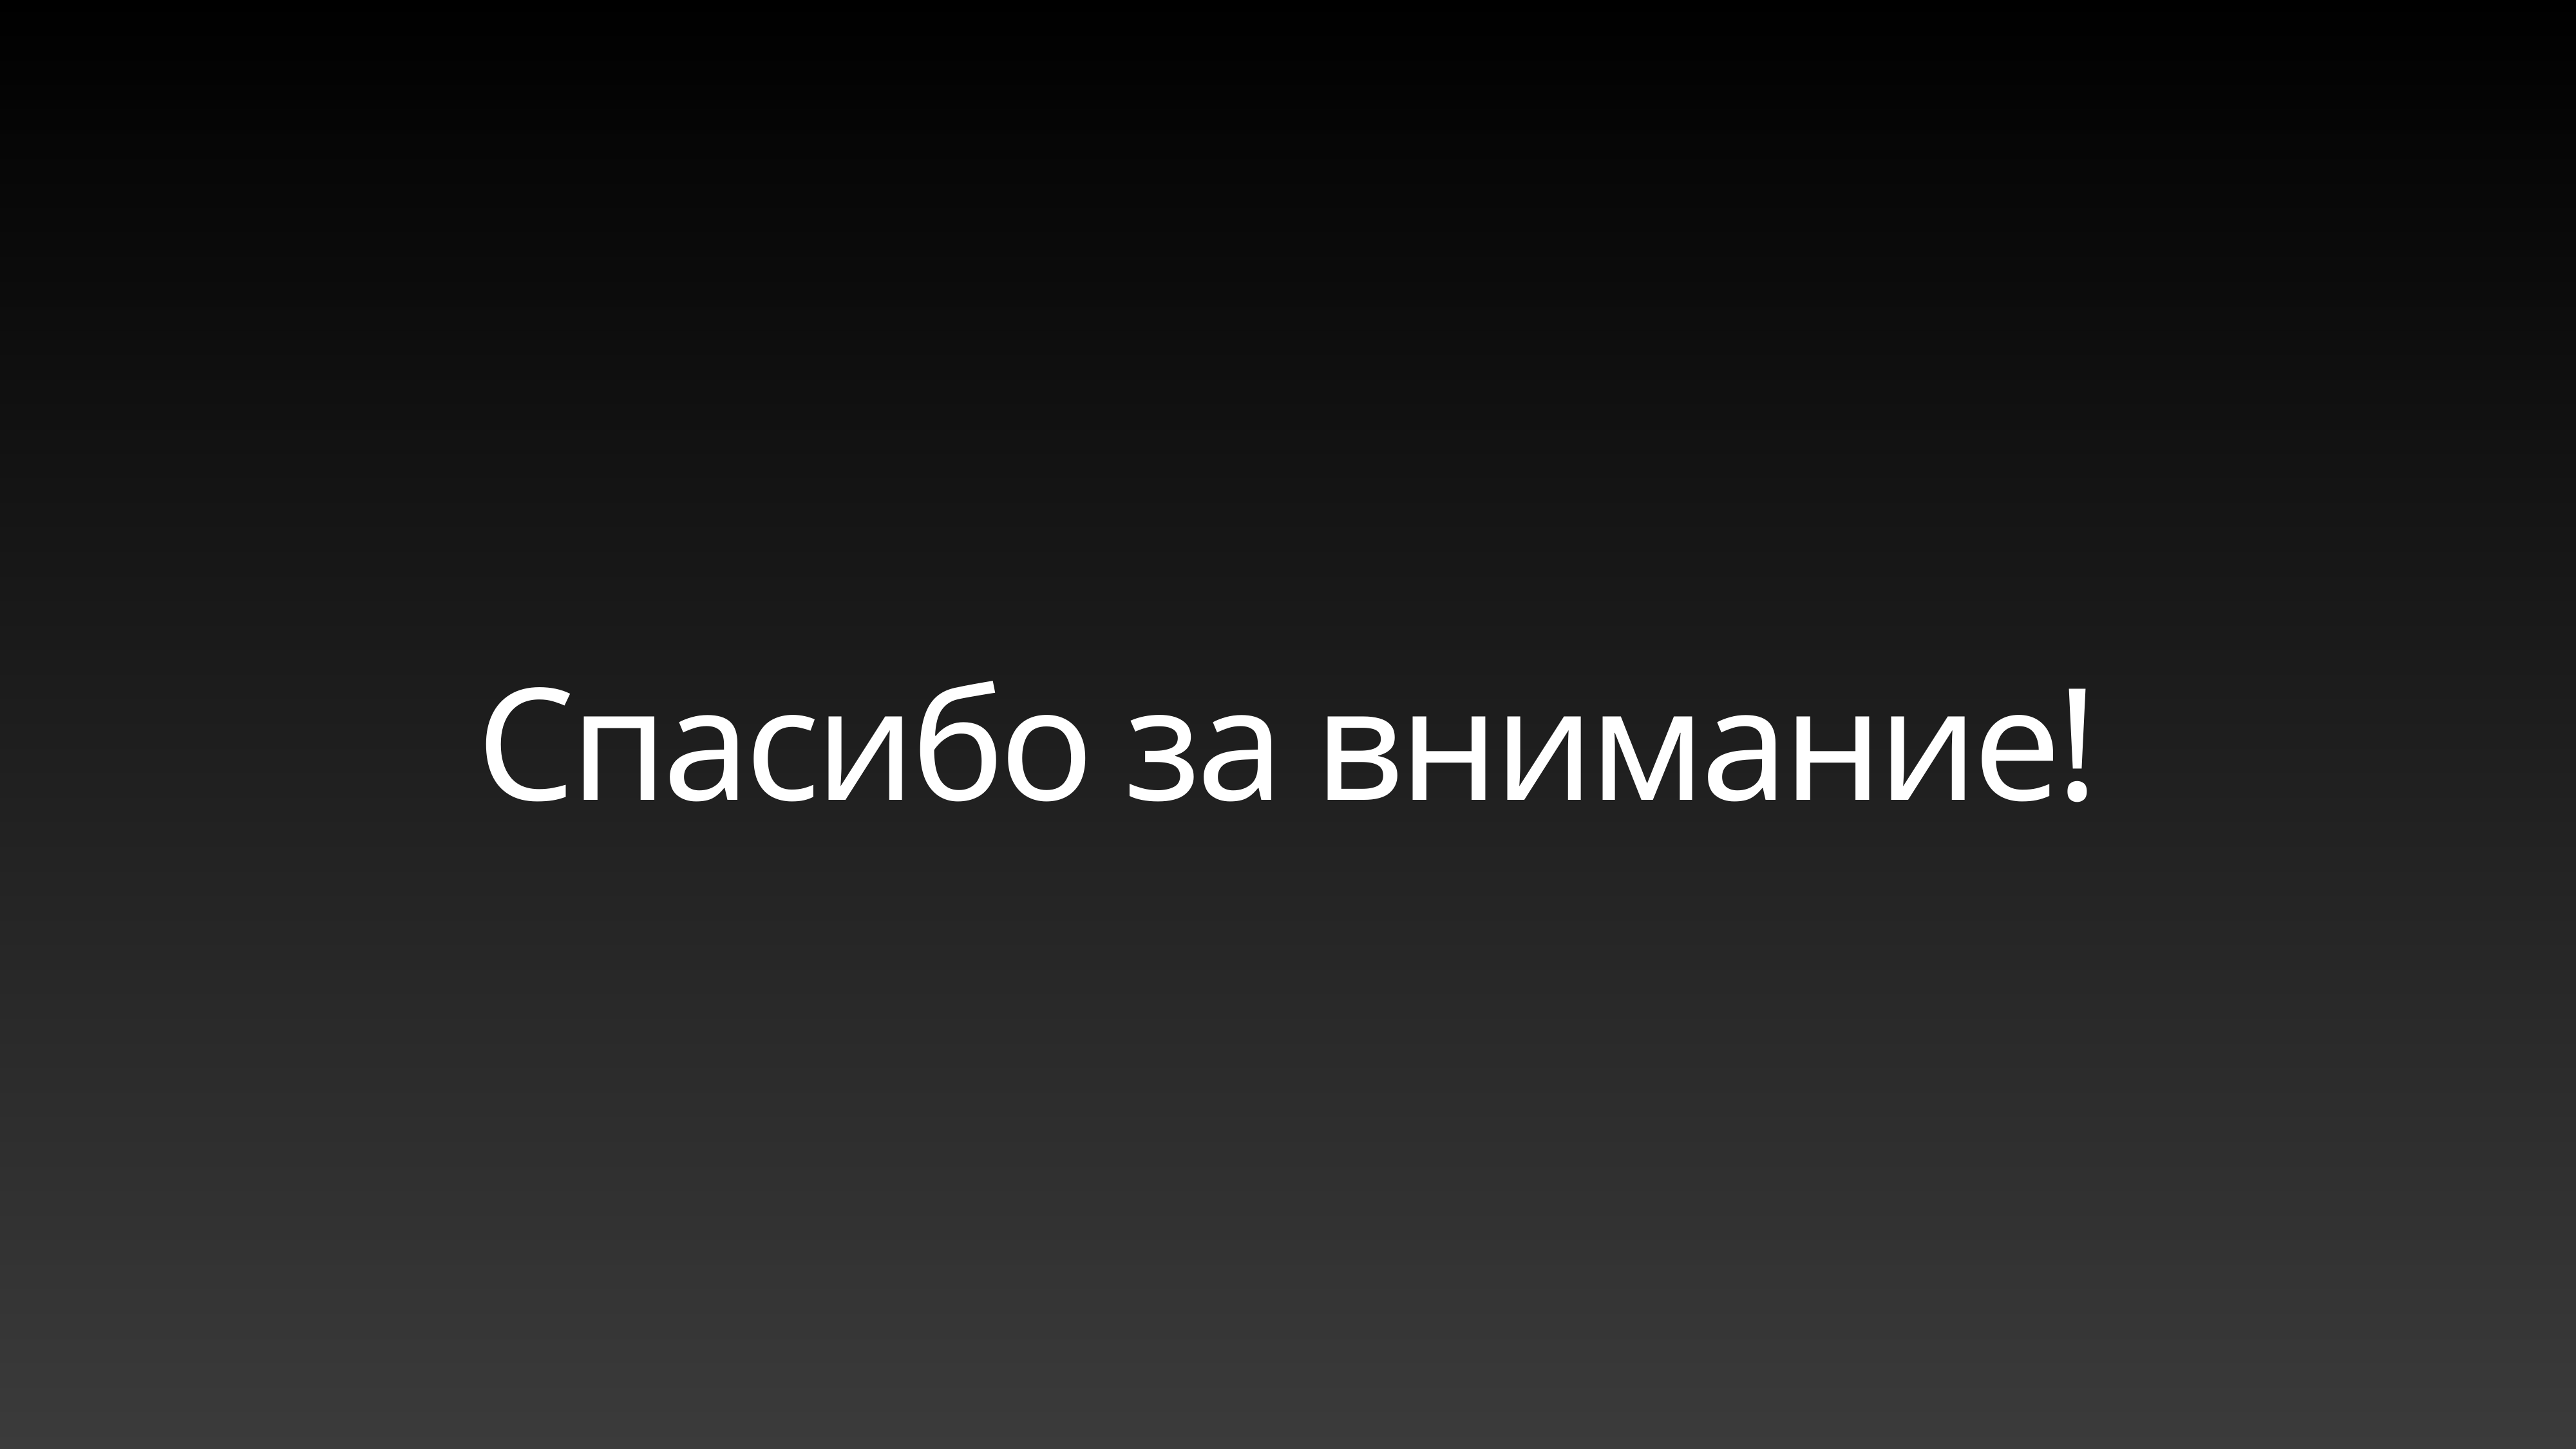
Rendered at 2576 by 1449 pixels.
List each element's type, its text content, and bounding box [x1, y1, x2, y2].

title Спасибо за внимание! [133, 609, 2443, 840]
